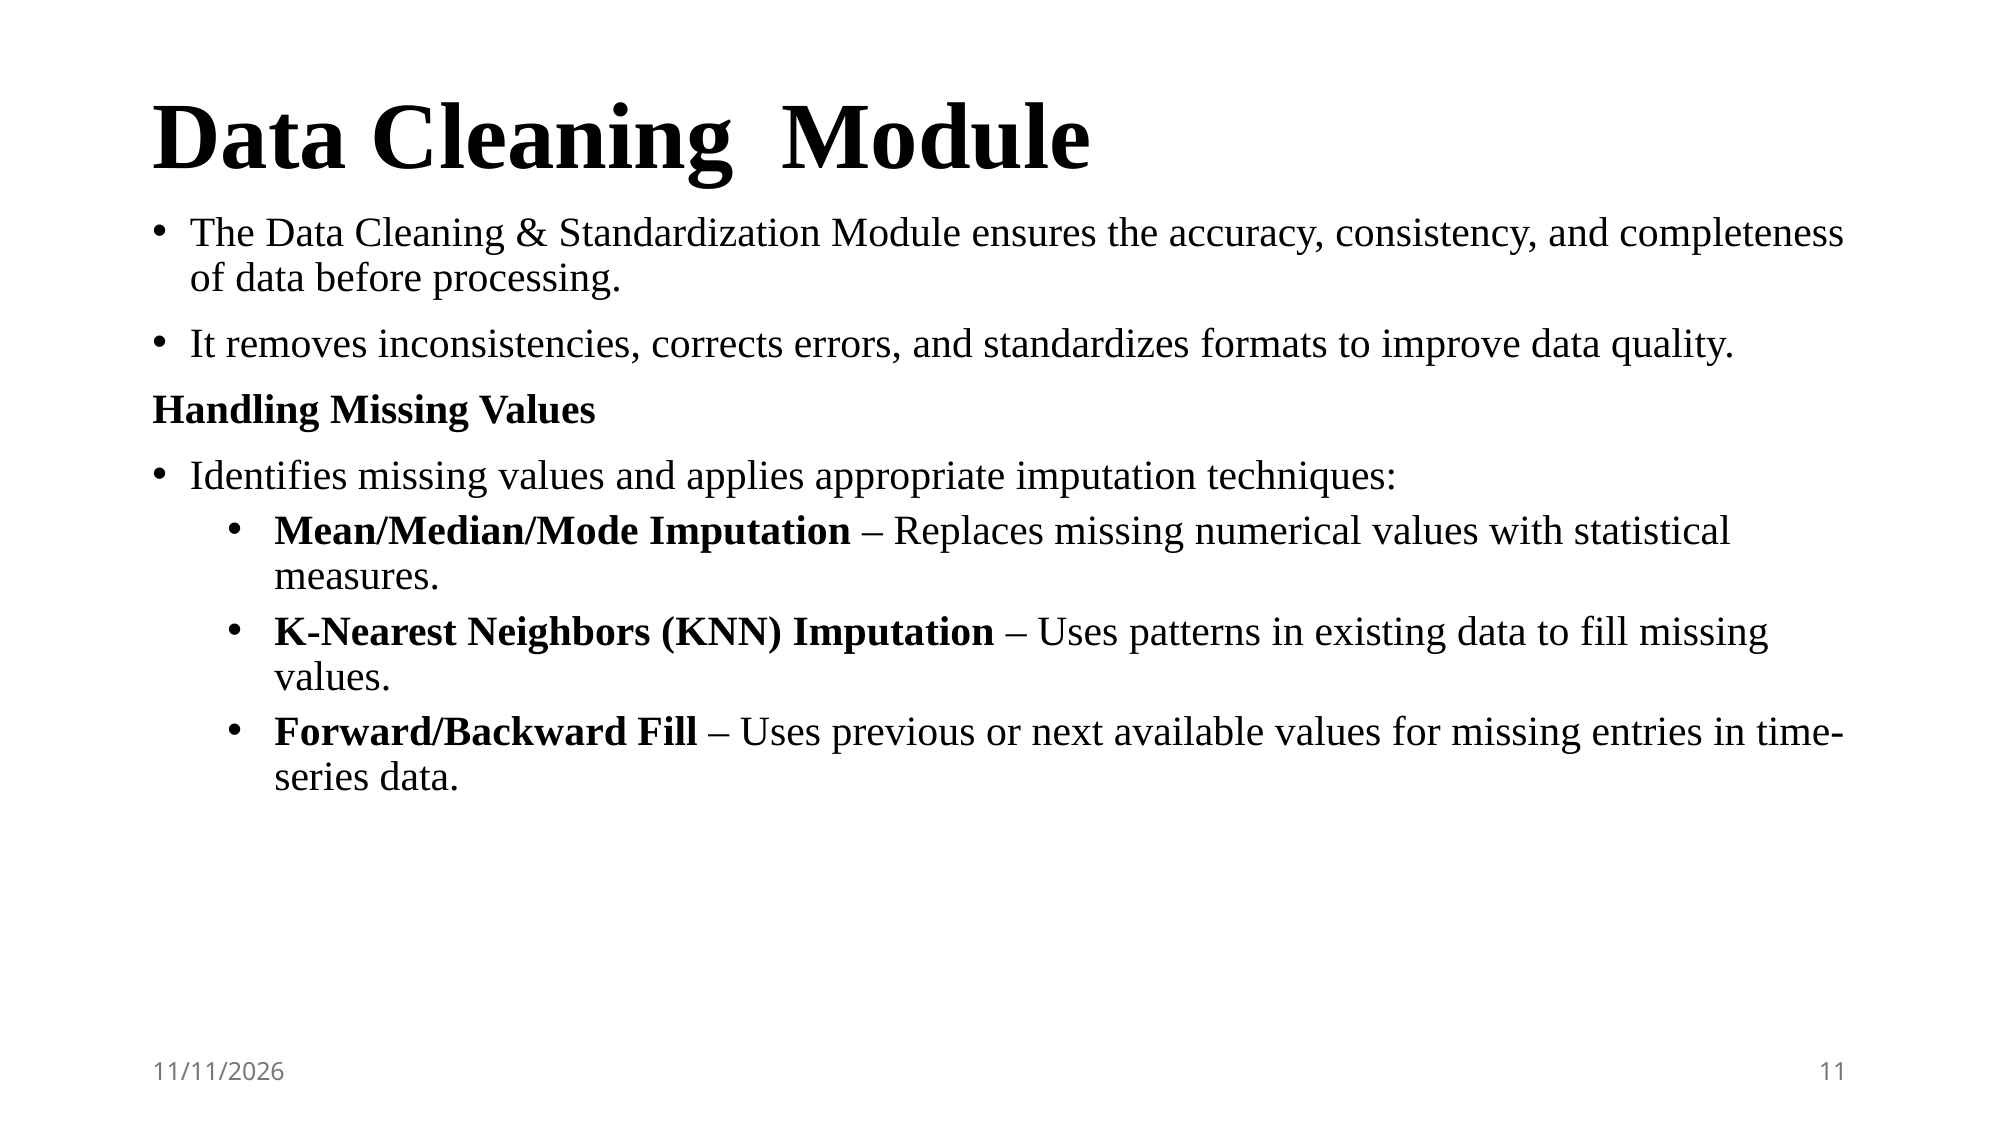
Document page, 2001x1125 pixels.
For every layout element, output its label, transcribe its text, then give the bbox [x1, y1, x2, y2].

slide_number 11 [1412, 1042, 1863, 1103]
list Data Cleaning Module The Data Cleaning & Standardization Module ensures the accuracy, consistency, and completeness of data before processing. It removes inconsistencies, corrects errors, and standardizes formats to improve data quality. Handling Missing Values Identifies missing values and applies appropriate imputation techniques: Mean/Median/Mode Imputation – Replaces missing numerical values with statistical measures. K-Nearest Neighbors (KNN) Imputation – Uses patterns in existing data to fill missing values. Forward/Backward Fill – Uses previous or next available values for missing entries in time-series data. [137, 79, 1863, 1014]
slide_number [137, 1042, 588, 1103]
